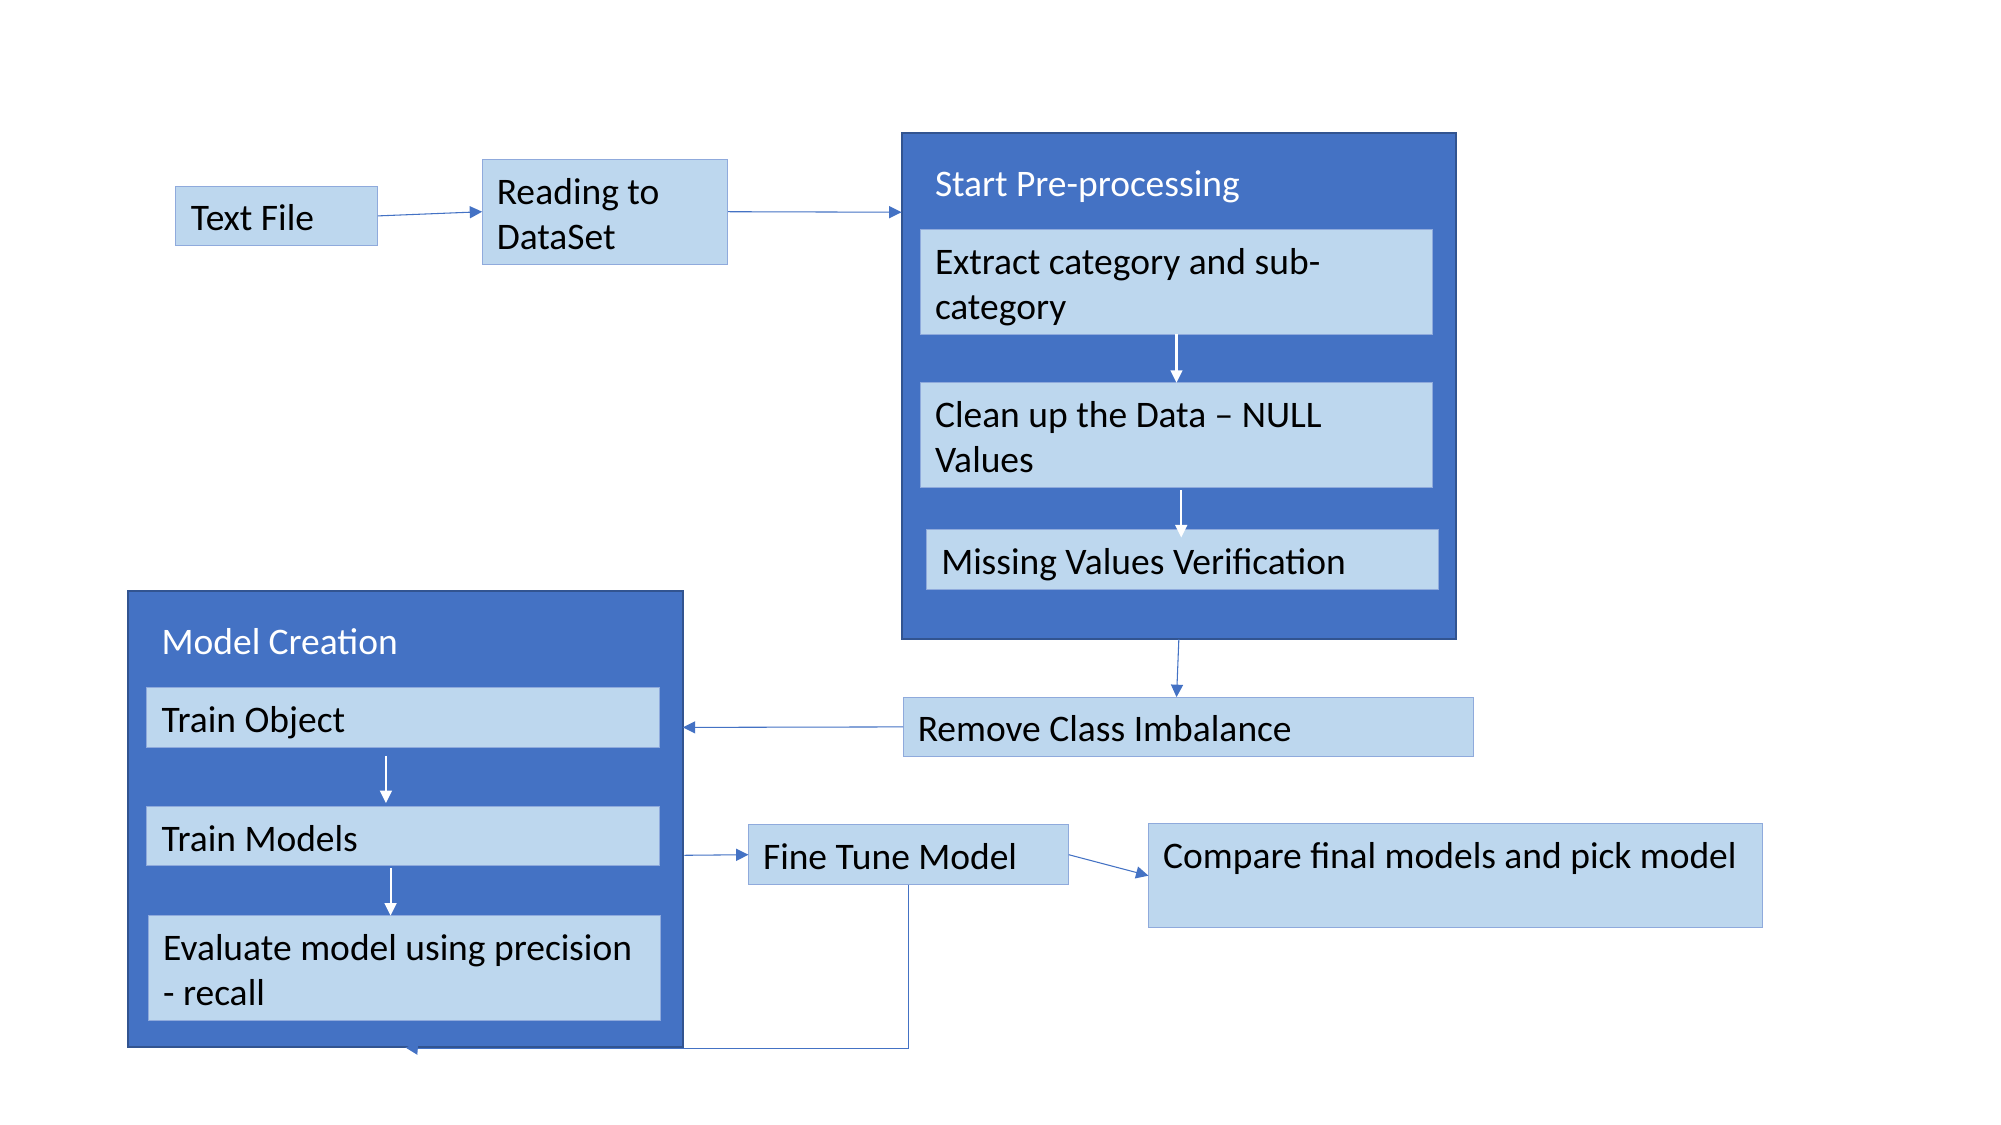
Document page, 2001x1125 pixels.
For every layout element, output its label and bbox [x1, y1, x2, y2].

text_box [128, 132, 1763, 1048]
